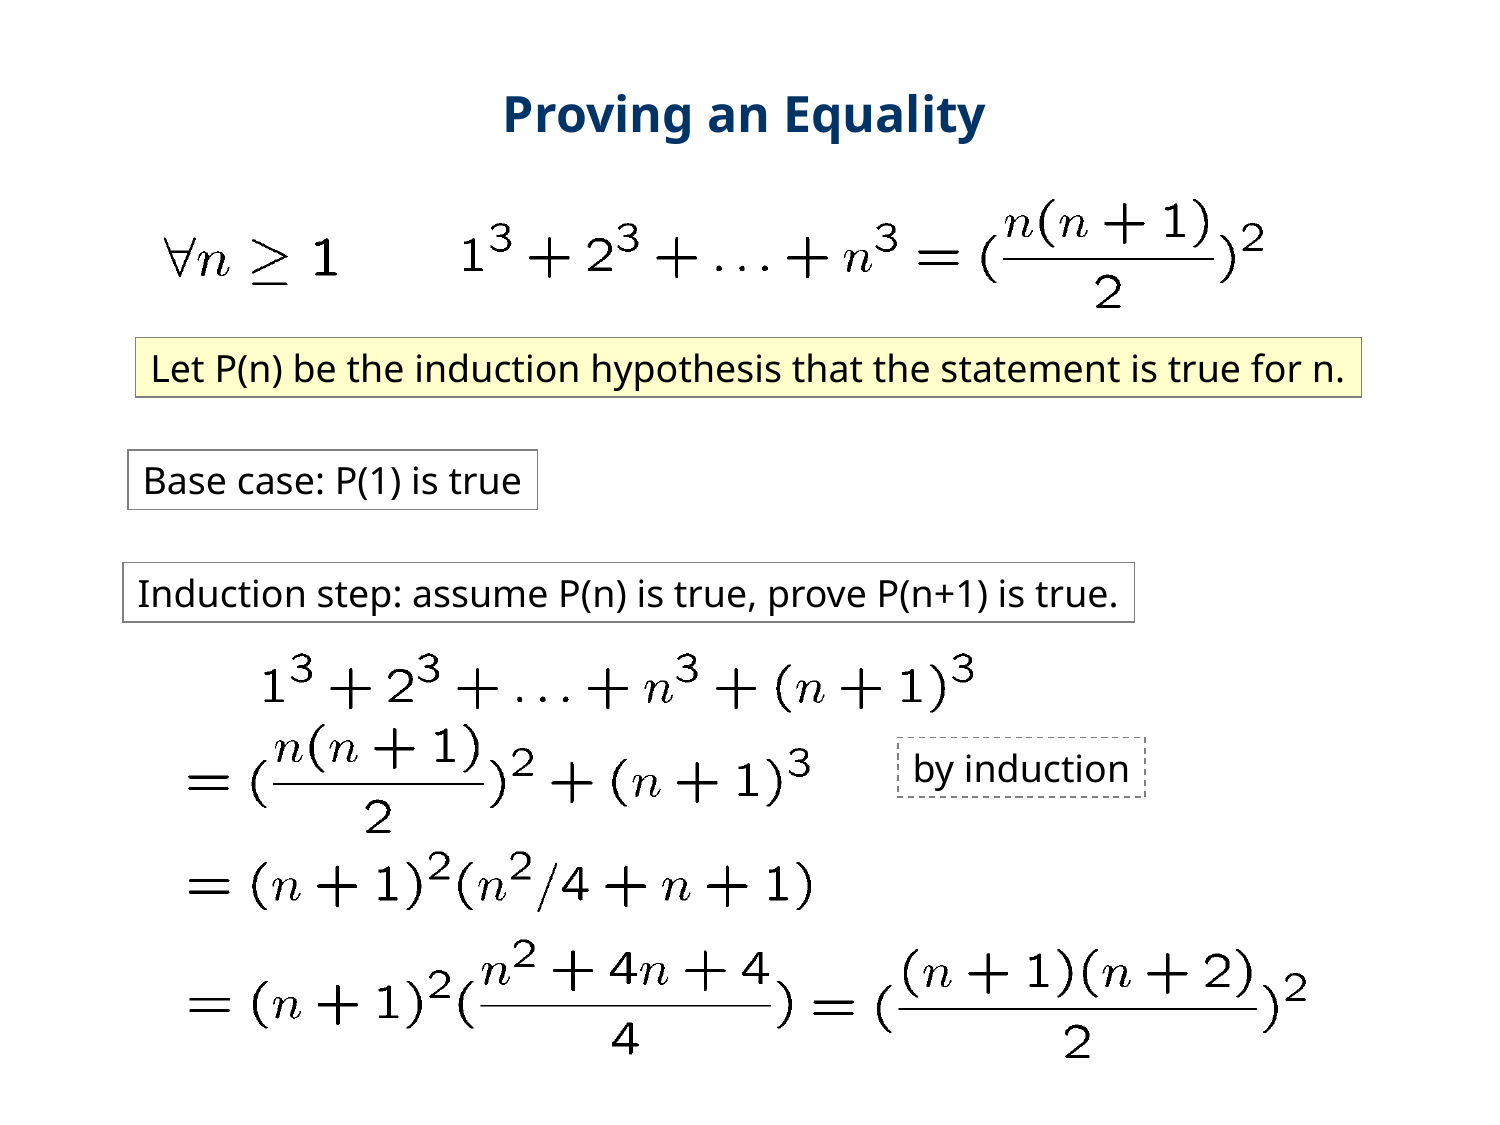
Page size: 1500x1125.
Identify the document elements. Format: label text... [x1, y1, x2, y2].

picture [462, 199, 1264, 309]
picture [187, 724, 810, 834]
text_box Induction step: assume P(n) is true, prove P(n+1) is true. [122, 562, 1135, 623]
picture [187, 937, 793, 1056]
text_box by induction [897, 737, 1146, 798]
text_box Base case: P(1) is true [127, 449, 538, 510]
picture [162, 237, 338, 287]
picture [812, 949, 1308, 1059]
text_box Let P(n) be the induction hypothesis that the statement is true for n. [135, 337, 1362, 398]
text_box Proving an Equality [487, 74, 1002, 150]
picture [187, 849, 812, 914]
picture [262, 653, 976, 713]
